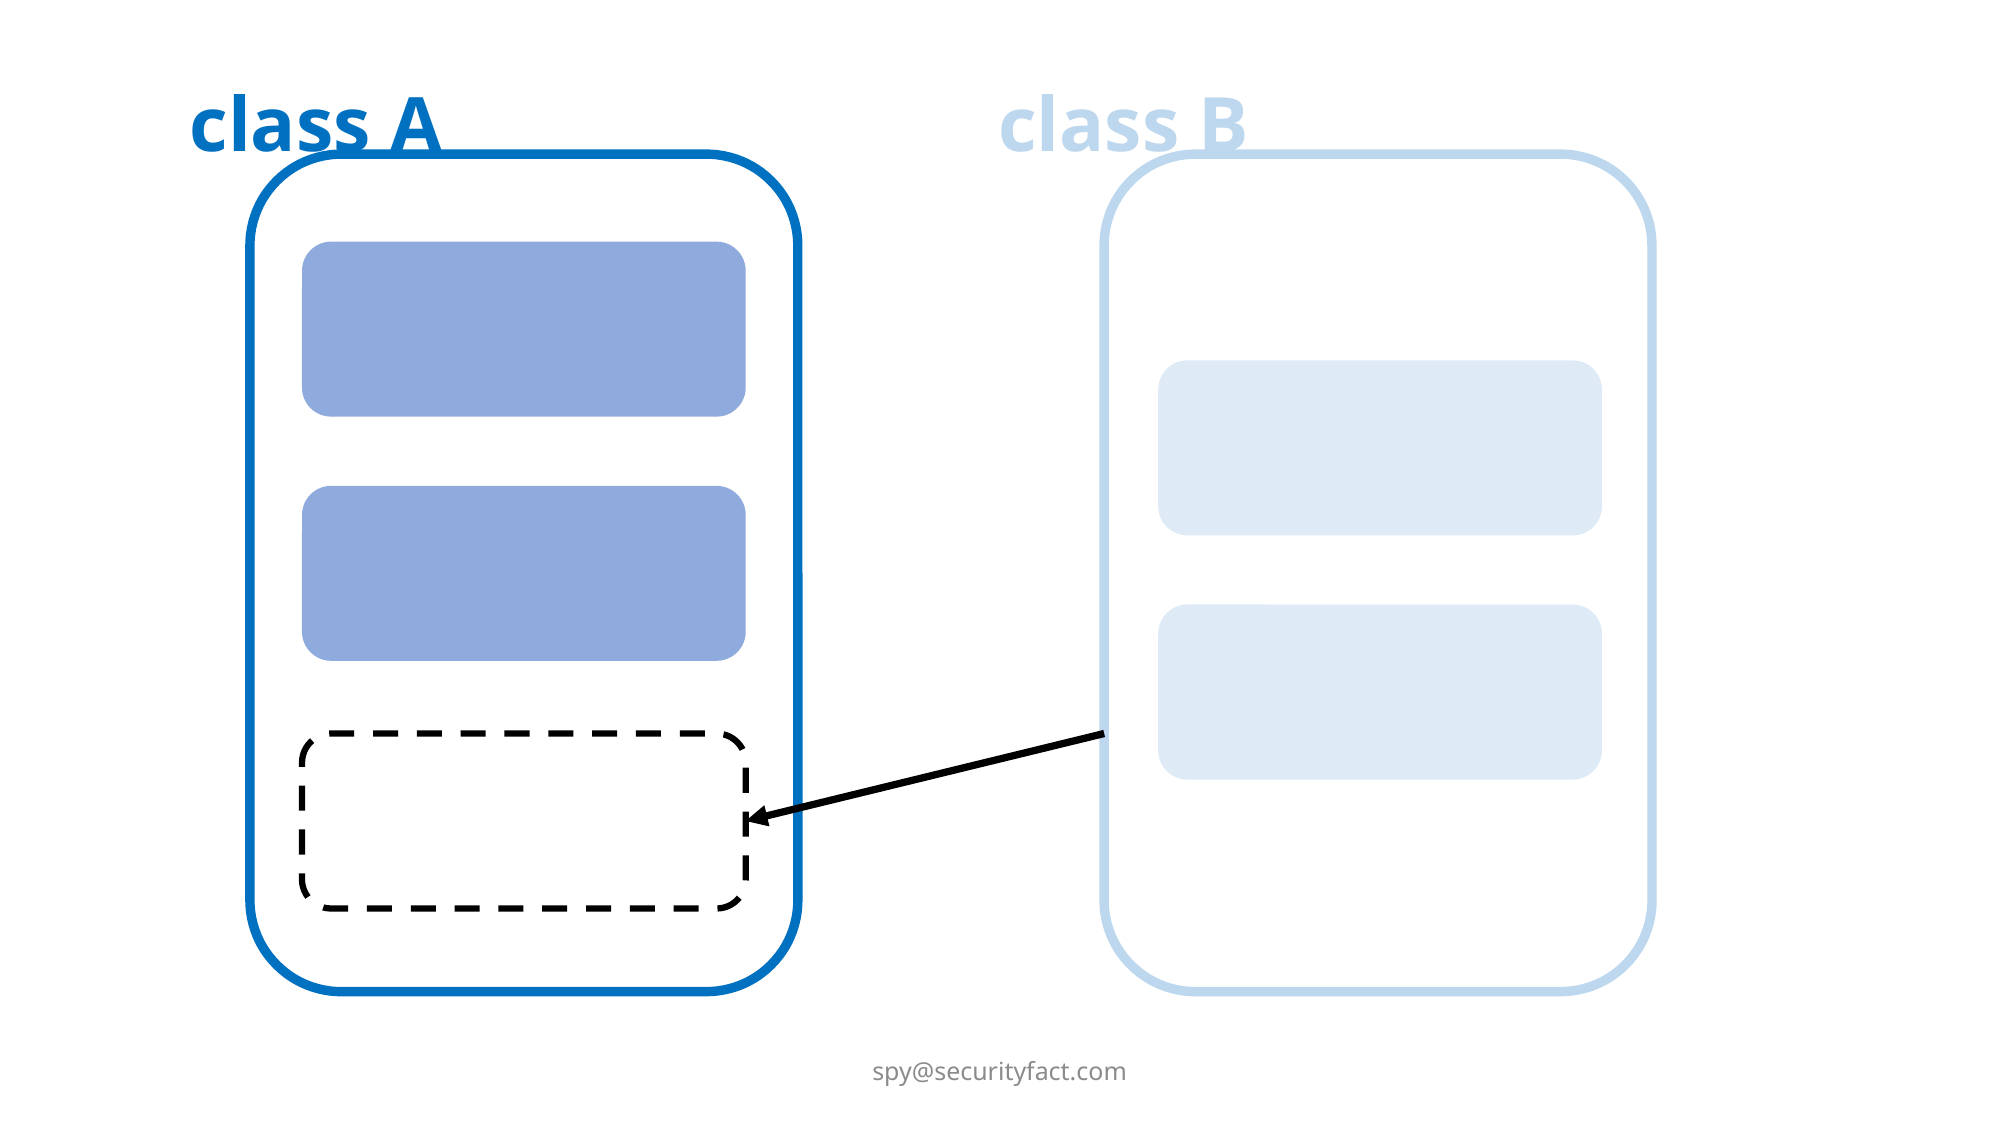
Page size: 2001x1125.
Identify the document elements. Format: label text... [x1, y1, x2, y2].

text_box [1103, 153, 1654, 993]
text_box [745, 733, 1105, 821]
text_box [300, 732, 747, 910]
text_box [1157, 603, 1604, 781]
text_box [1157, 359, 1604, 537]
text_box [248, 153, 799, 993]
text_box class B [983, 68, 1348, 174]
footer spy@securityfact.com [662, 1042, 1338, 1103]
text_box [300, 484, 747, 662]
text_box class A [174, 68, 540, 174]
text_box [300, 240, 747, 418]
